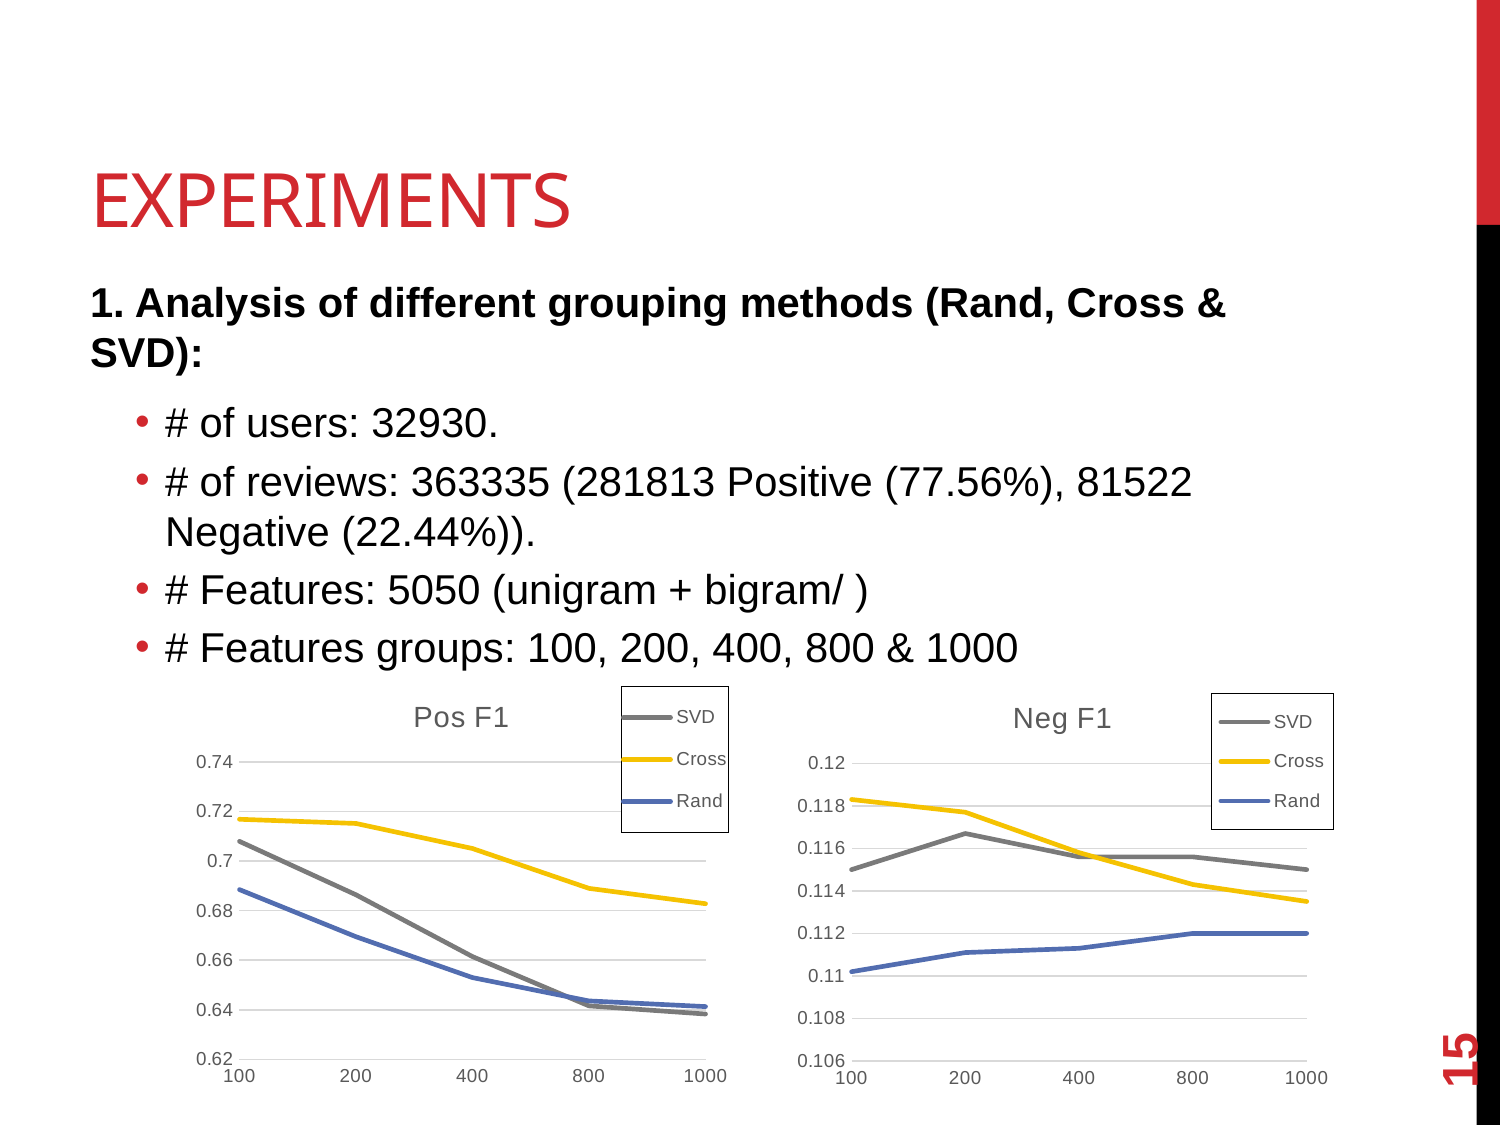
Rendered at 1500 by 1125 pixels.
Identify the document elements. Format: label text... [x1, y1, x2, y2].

slide_number 14 [1427, 887, 1488, 1104]
chart [785, 676, 1341, 1098]
title Experiments [75, 25, 1025, 250]
chart [184, 675, 740, 1097]
